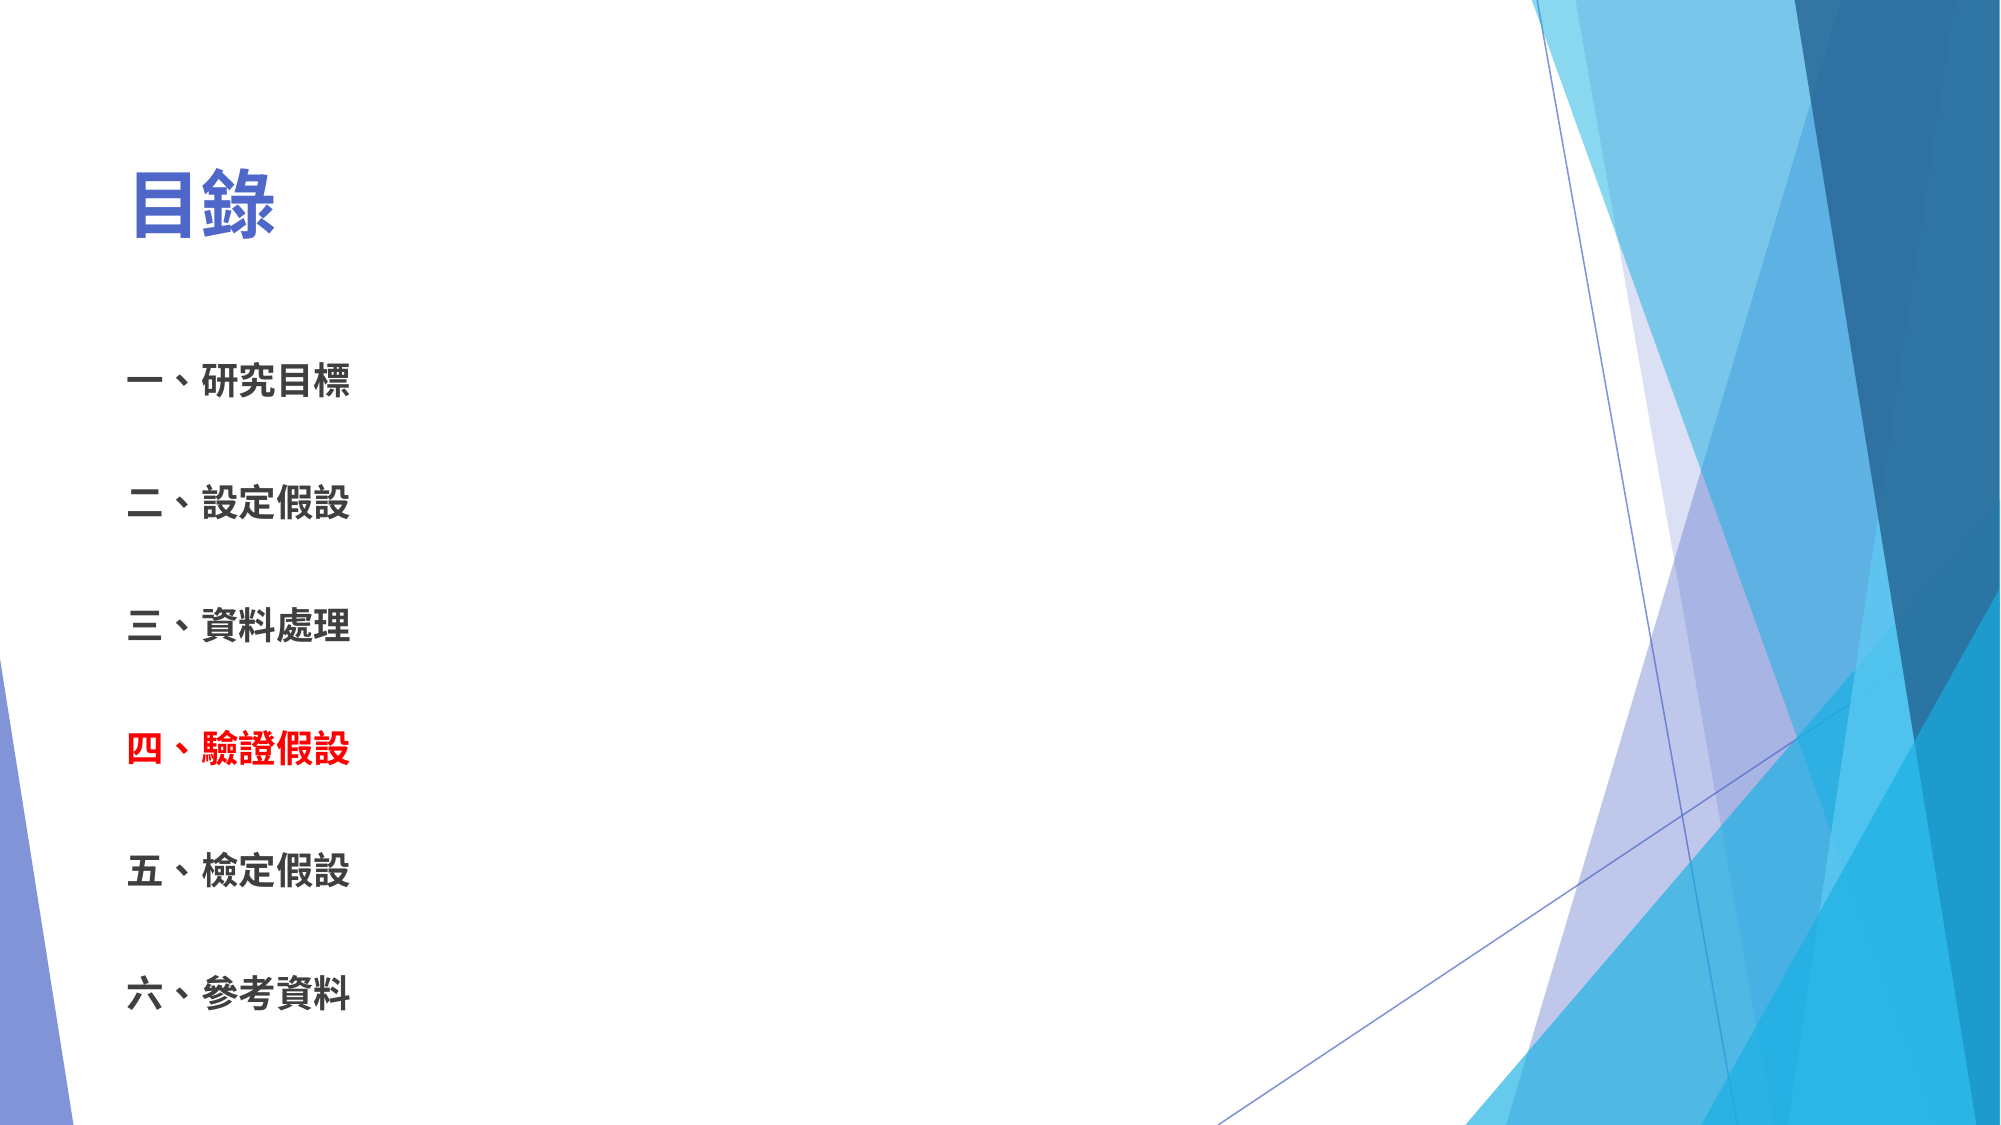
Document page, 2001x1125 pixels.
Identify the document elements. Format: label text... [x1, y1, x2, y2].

list 一、研究目標 二、設定假設 三、資料處理 四、驗證假設 五、檢定假設 六、參考資料 [111, 354, 1522, 992]
title 目錄 [111, 99, 1522, 317]
